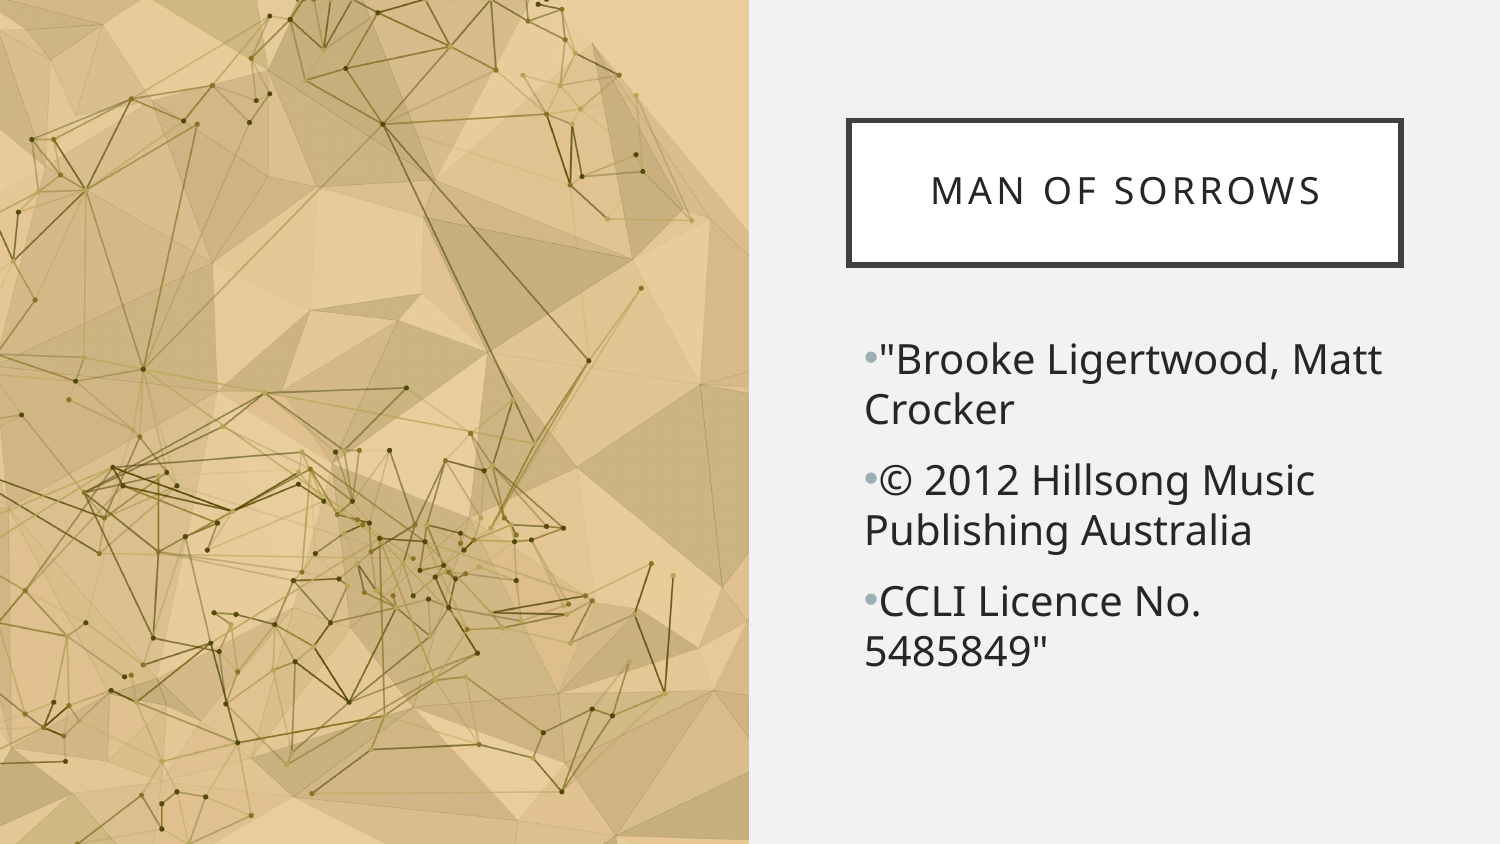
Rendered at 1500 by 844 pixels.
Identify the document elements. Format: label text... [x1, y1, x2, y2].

list "Brooke Ligertwood, Matt Crocker © 2012 Hillsong Music Publishing Australia CCLI Licence No. 5485849" [848, 324, 1401, 726]
title Man of Sorrows [846, 118, 1404, 268]
picture [0, 0, 749, 844]
